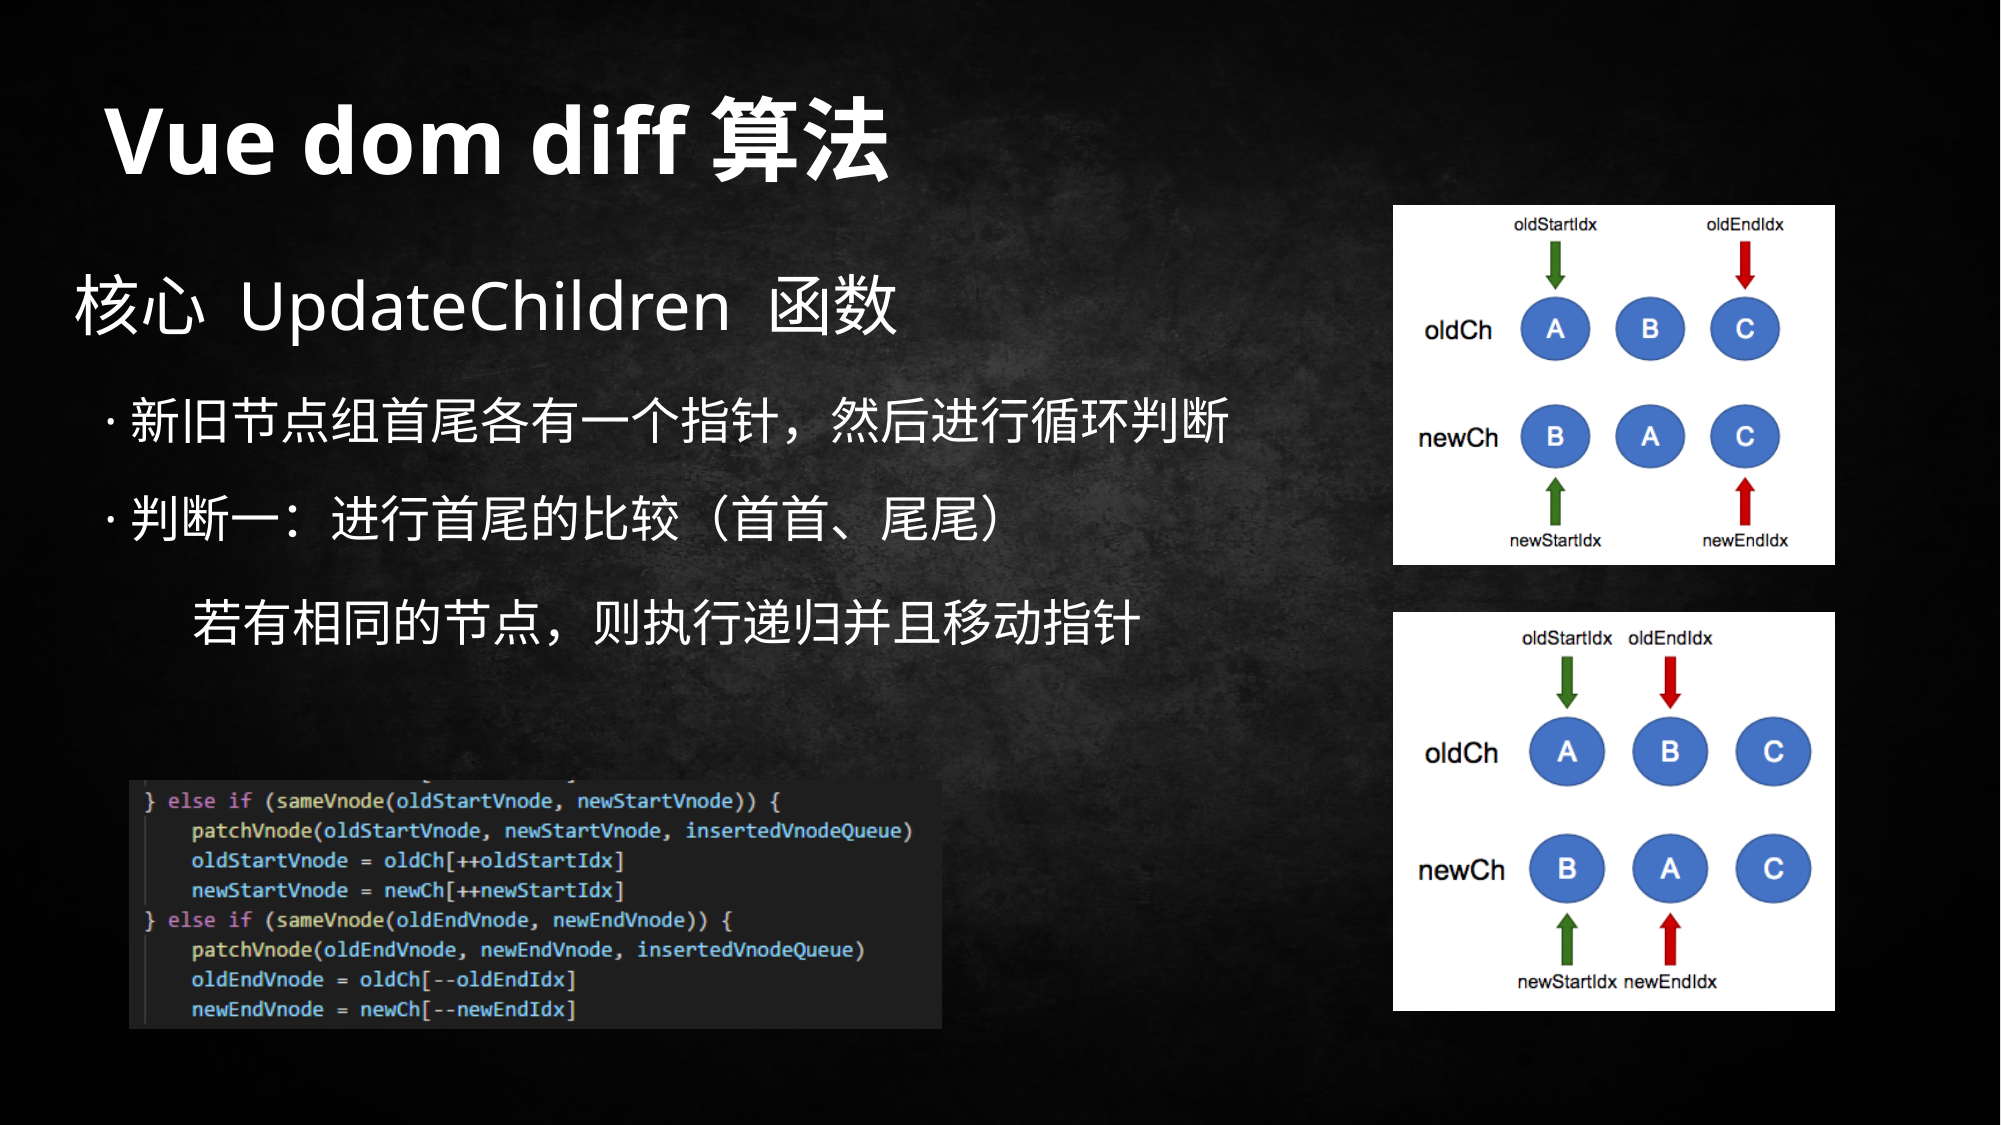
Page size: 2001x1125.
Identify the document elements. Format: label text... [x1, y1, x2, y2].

text_box 若有相同的节点，则执行递归并且移动指针 [177, 554, 1179, 659]
text_box ·判断一：进行首尾的比较（首首、尾尾） [89, 449, 1393, 555]
picture [0, 0, 2001, 1125]
text_box Vue dom diff算法 [89, 75, 1136, 201]
text_box 核心 UpdateChildren 函数 [59, 256, 1013, 351]
text_box ·新旧节点组首尾各有一个指针，然后进行循环判断 [89, 352, 1393, 449]
